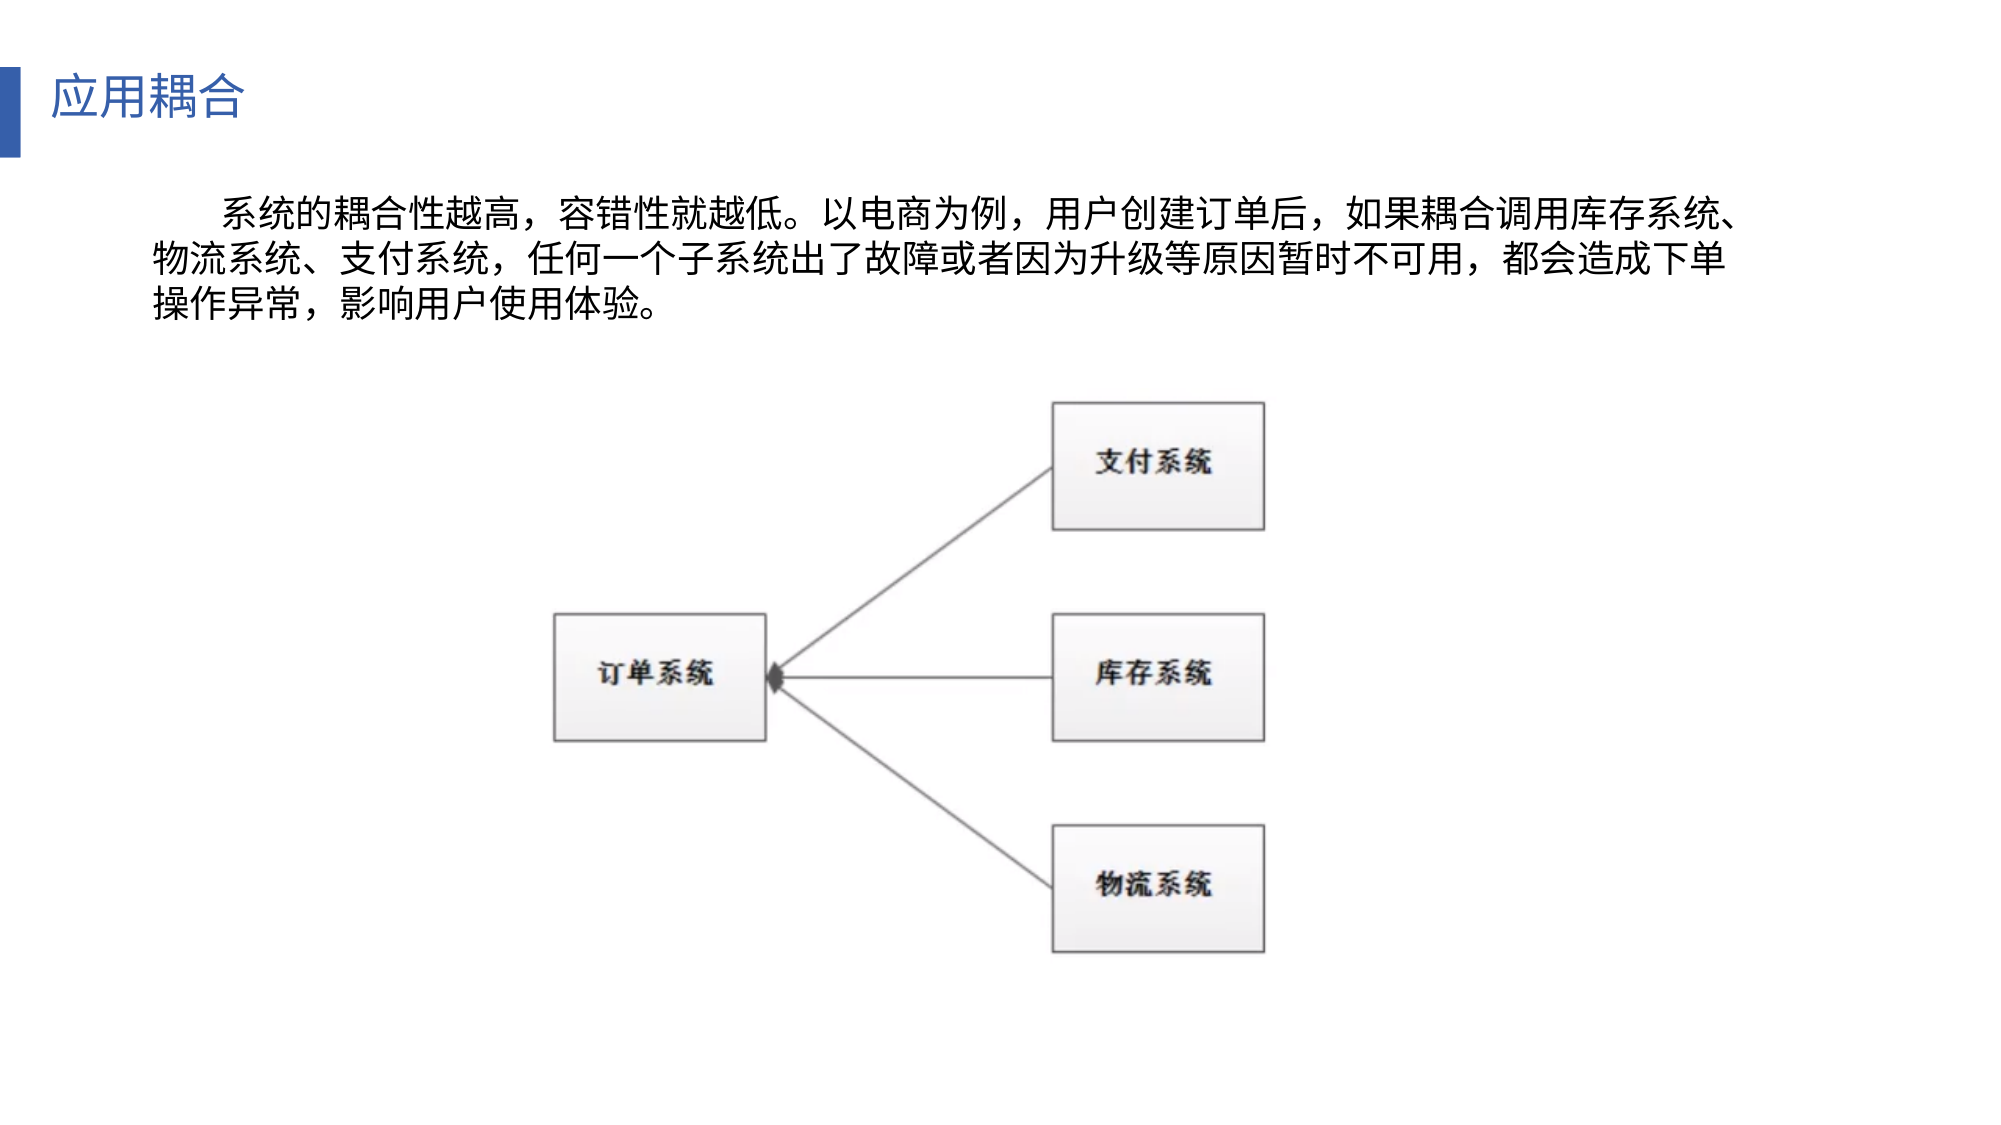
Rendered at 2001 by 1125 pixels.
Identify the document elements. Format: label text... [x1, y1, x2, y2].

picture [508, 388, 1403, 970]
text_box 系统的耦合性越高，容错性就越低。以电商为例，用户创建订单后，如果耦合调用库存系统、物流系统、支付系统，任何一个子系统出了故障或者因为升级等原因暂时不可用，都会造成下单操作异常，影响用户使用体验。 [137, 182, 1775, 332]
list 应用耦合 [35, 64, 1112, 133]
